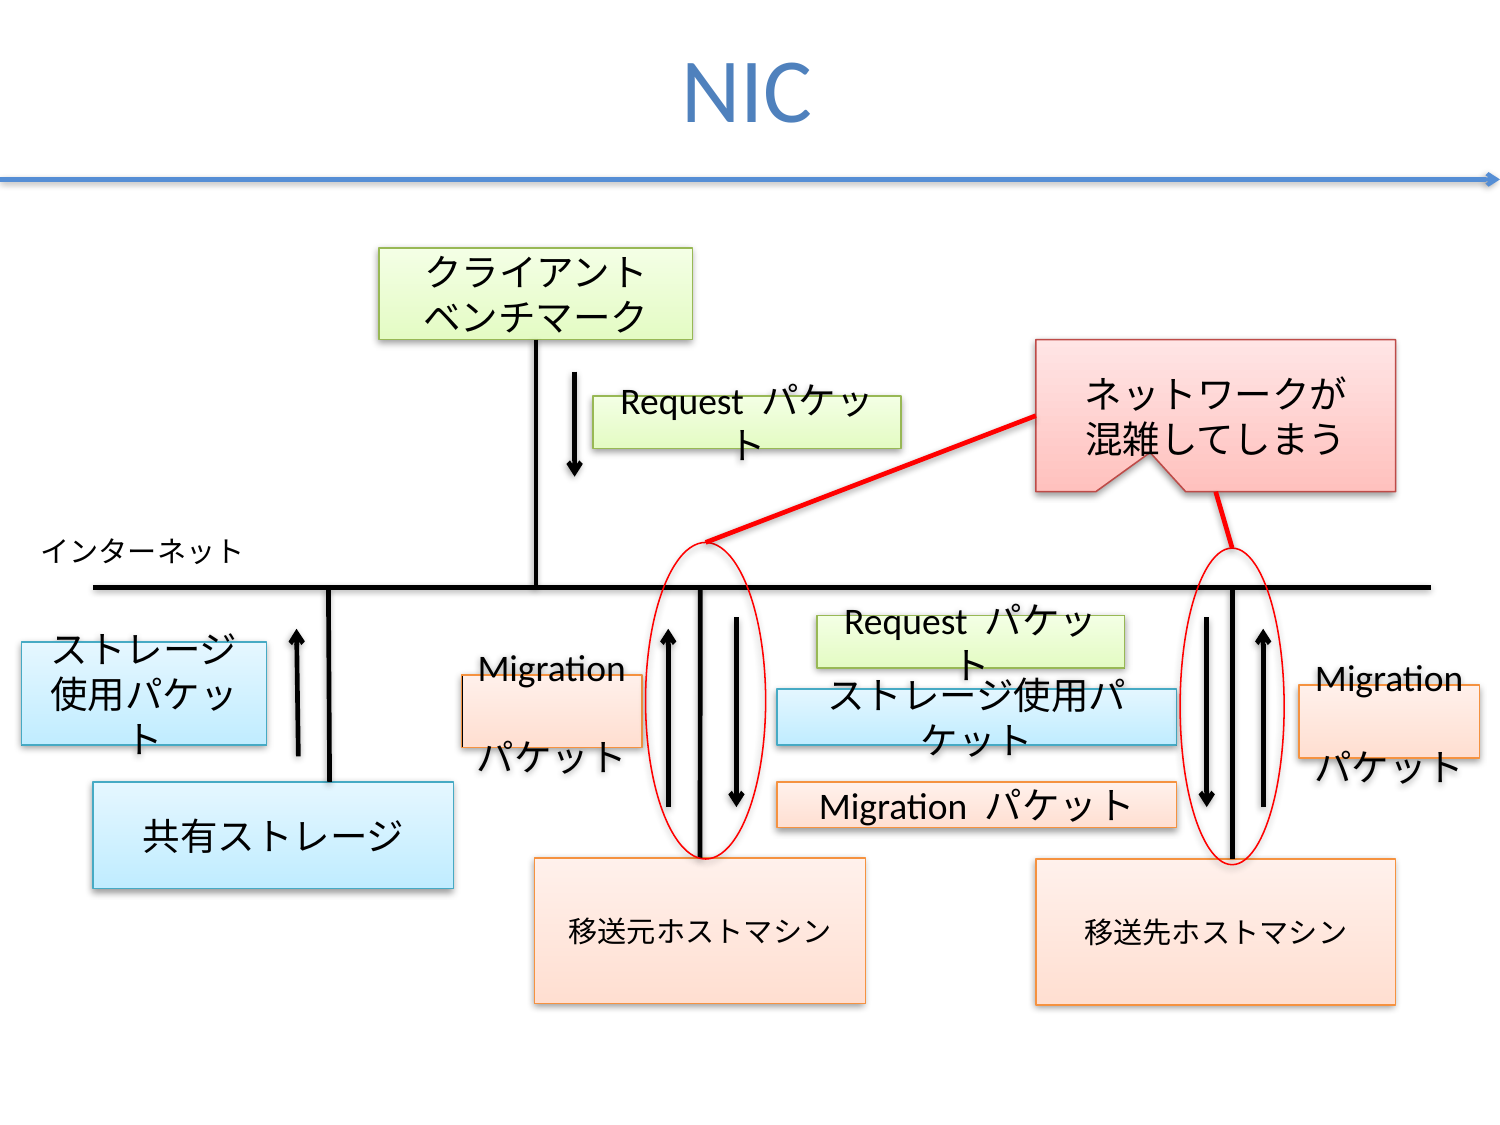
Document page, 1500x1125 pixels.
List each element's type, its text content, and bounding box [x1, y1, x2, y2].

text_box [705, 415, 1037, 543]
text_box ストレージ 使用パケット [21, 641, 267, 746]
text_box クライアント ベンチマーク [378, 247, 693, 340]
text_box Migration パケット [461, 674, 642, 748]
title NIC [27, 0, 1468, 172]
text_box Request パケット [592, 395, 902, 449]
text_box インターネット [23, 523, 262, 577]
text_box 移送元ホストマシン [534, 857, 866, 1004]
text_box Migration パケット [1298, 684, 1480, 759]
text_box [704, 596, 767, 860]
text_box 移送先ホストマシン [1035, 858, 1396, 1006]
text_box [663, 542, 748, 586]
text_box [644, 596, 694, 857]
text_box Request パケット [816, 615, 1125, 669]
text_box 共有ストレージ [92, 781, 454, 889]
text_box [1215, 491, 1233, 549]
text_box ネットワークが 混雑してしまう [1035, 338, 1397, 493]
text_box Migration パケット [776, 781, 1177, 828]
text_box [1179, 596, 1285, 866]
text_box [1197, 548, 1267, 586]
text_box ストレージ使用パケット [776, 688, 1175, 746]
